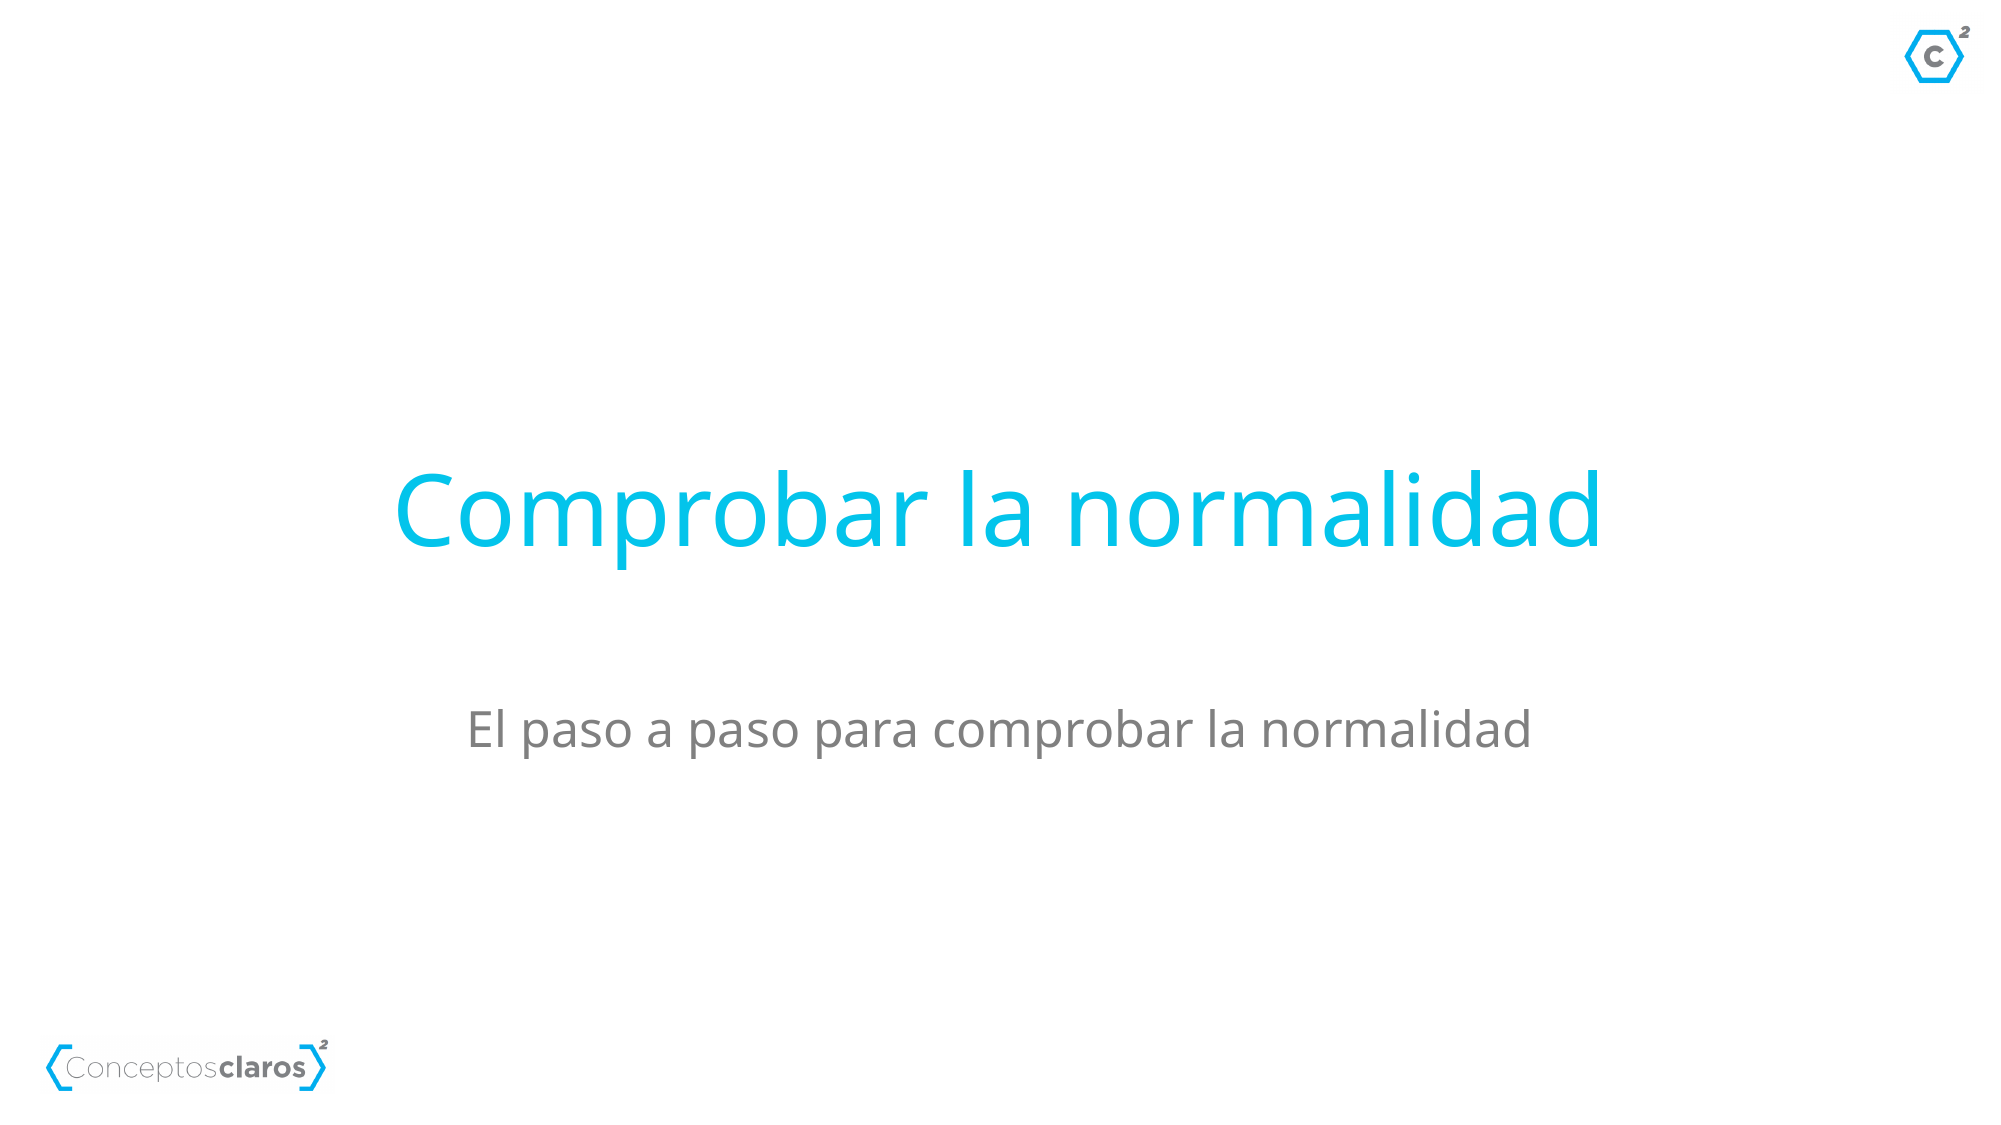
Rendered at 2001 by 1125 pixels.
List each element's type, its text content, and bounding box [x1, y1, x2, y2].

subtitle El paso a paso para comprobar la normalidad [249, 696, 1750, 968]
title Comprobar la normalidad [249, 184, 1750, 576]
picture [40, 1035, 335, 1094]
picture [1890, 12, 1984, 94]
